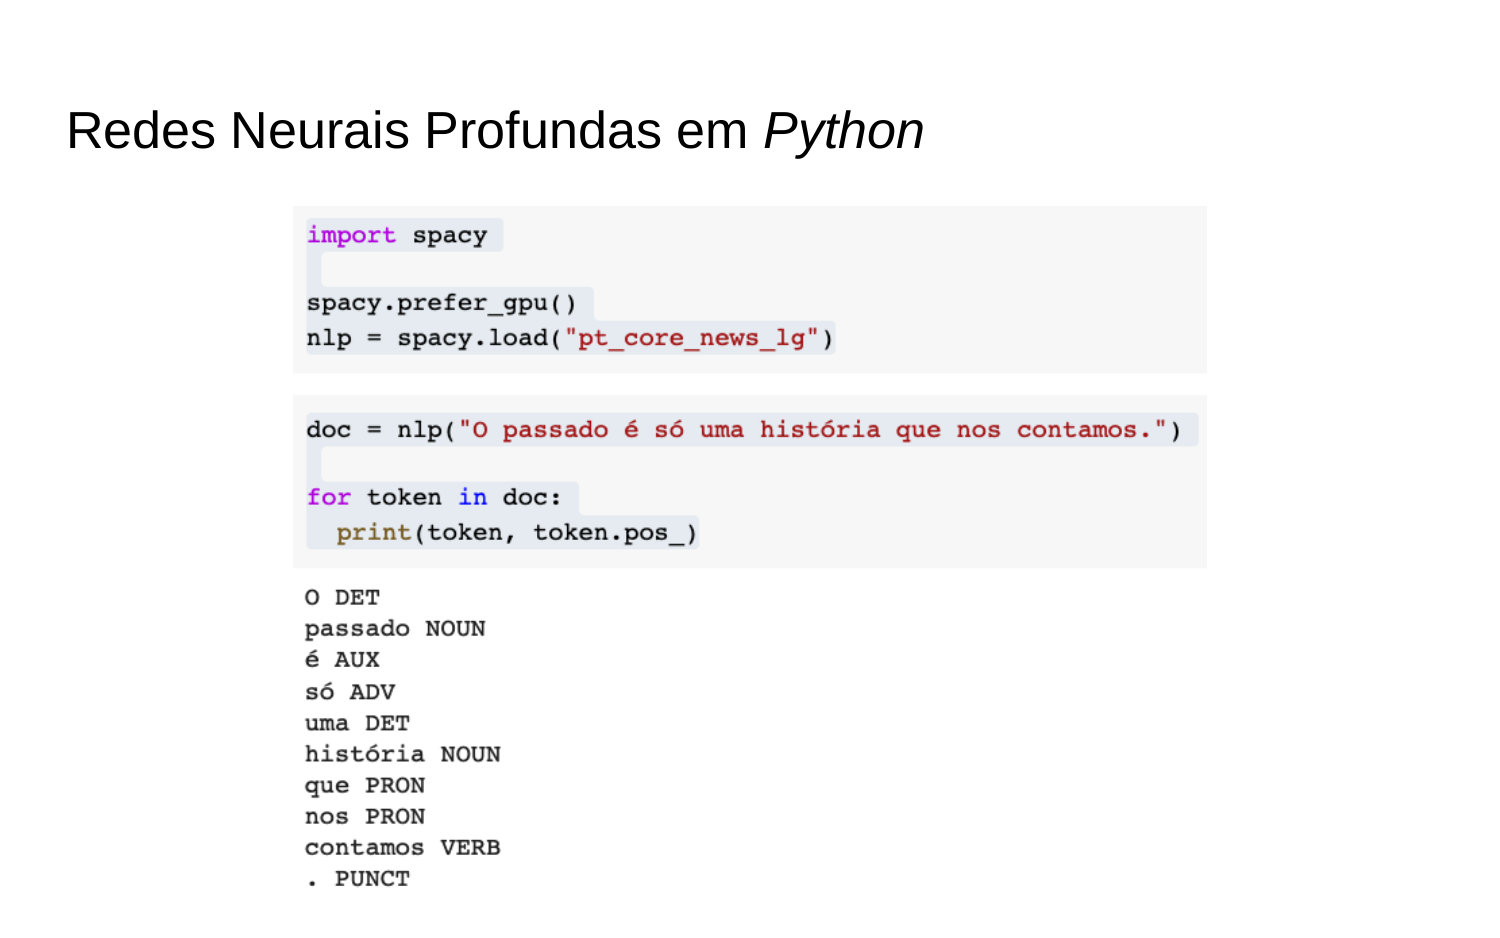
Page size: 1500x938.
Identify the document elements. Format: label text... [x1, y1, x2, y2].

title Redes Neurais Profundas em Python [51, 81, 1449, 186]
picture [292, 206, 1208, 910]
